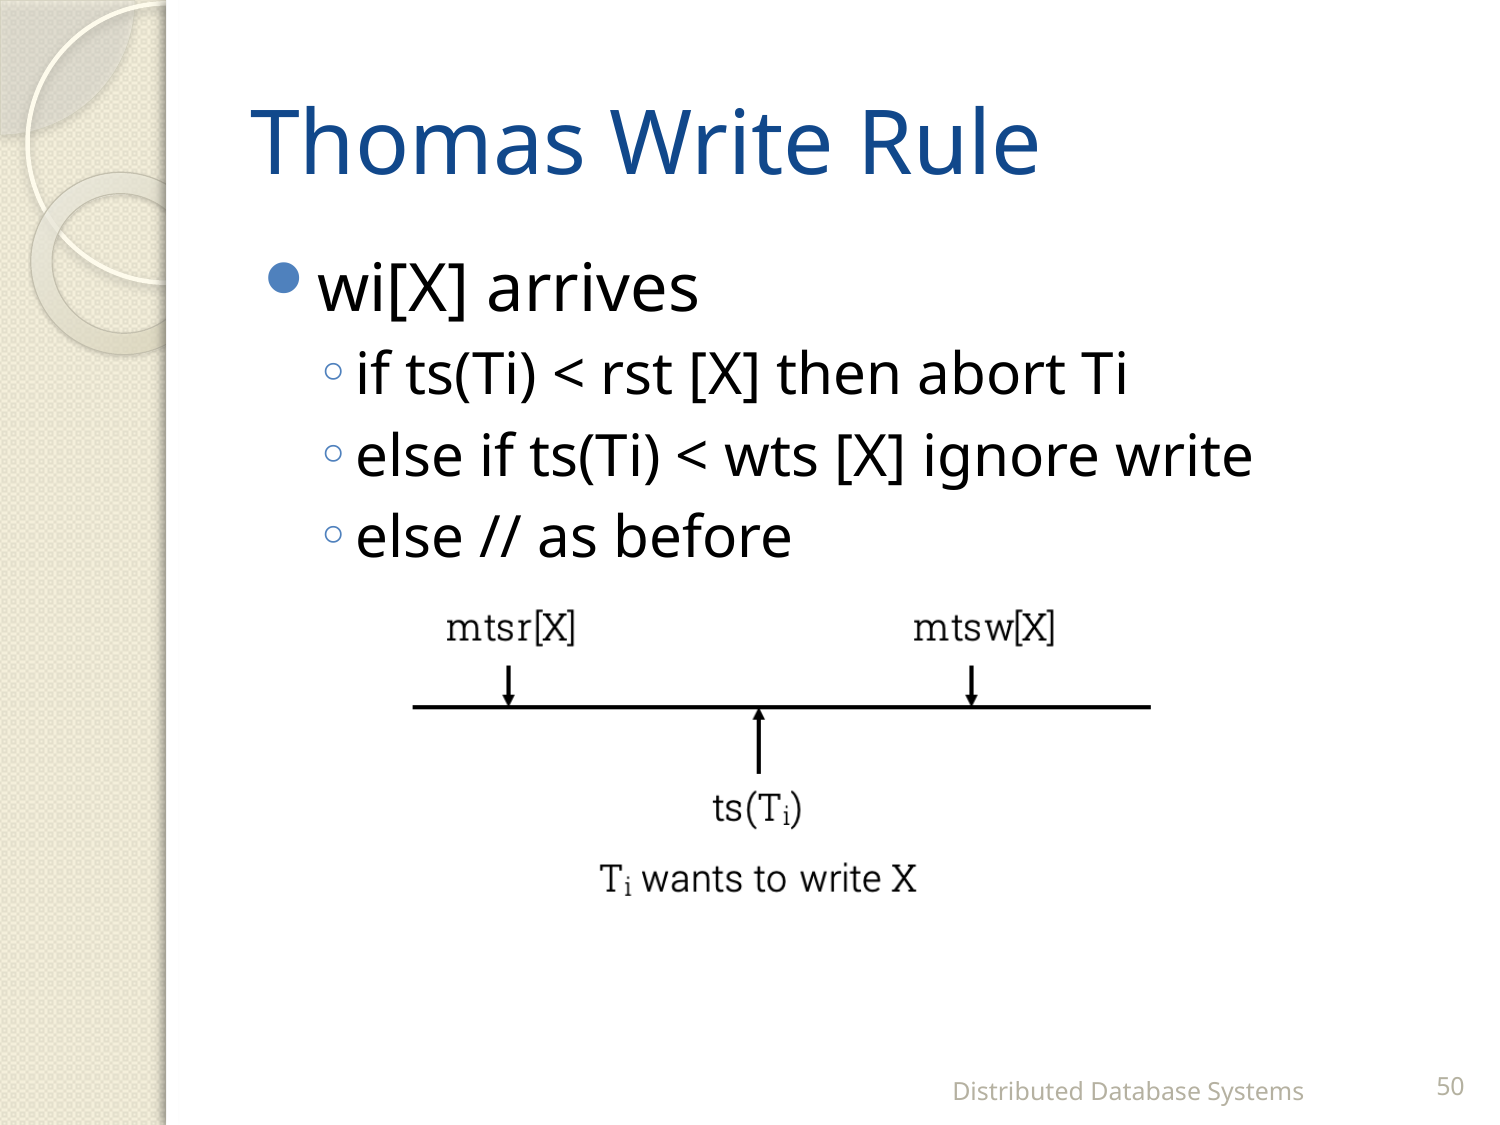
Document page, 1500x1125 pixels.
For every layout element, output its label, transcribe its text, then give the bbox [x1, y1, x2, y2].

footer Distributed Database Systems [937, 1034, 1413, 1113]
list wi[X] arrives if ts(Ti) < rst [X] then abort Ti else if ts(Ti) < wts [X] ignore write else // as before [235, 237, 1466, 1025]
picture [348, 526, 1203, 926]
title Thomas Write Rule [235, 45, 1466, 233]
slide_number 50 [1413, 1034, 1488, 1113]
